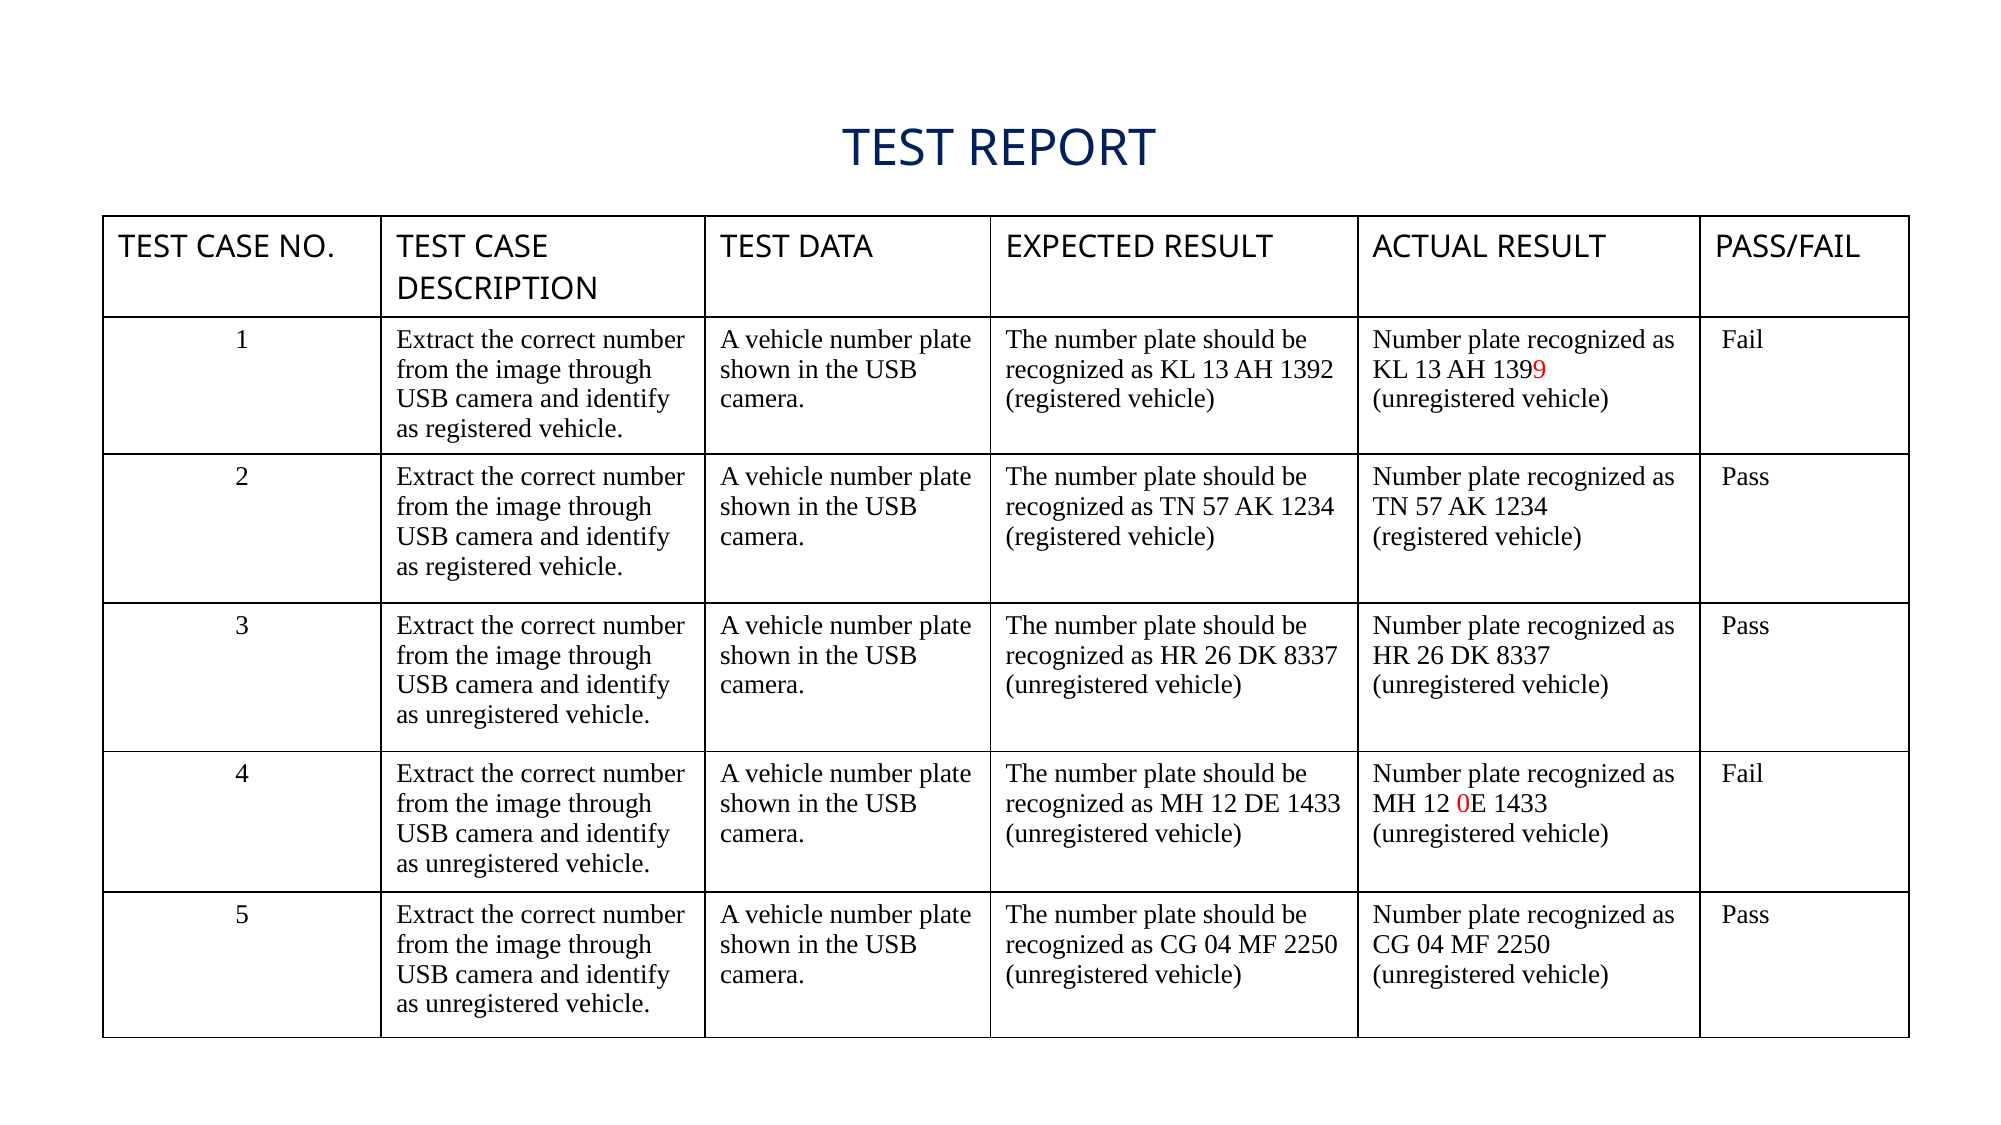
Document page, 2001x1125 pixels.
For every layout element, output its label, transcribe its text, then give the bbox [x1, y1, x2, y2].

table_cell 3 [104, 604, 380, 751]
table_cell Pass [1701, 604, 1908, 751]
table_cell Pass [1701, 455, 1908, 602]
table_cell Number plate recognized as MH 12 0E 1433 (unregistered vehicle) [1359, 752, 1699, 891]
table_header EXPECTED RESULT [991, 217, 1357, 316]
table_cell The number plate should be recognized as HR 26 DK 8337 (unregistered vehicle) [991, 604, 1357, 751]
title TEST REPORT [137, 59, 1863, 185]
table_cell Fail [1701, 752, 1908, 891]
table_cell Extract the correct number from the image through USB camera and identify as unregistered vehicle. [382, 604, 704, 751]
table_header PASS/FAIL [1701, 217, 1908, 316]
table_cell A vehicle number plate shown in the USB camera. [706, 752, 990, 891]
table_cell The number plate should be recognized as MH 12 DE 1433 (unregistered vehicle) [991, 752, 1357, 891]
table_cell 2 [104, 455, 380, 602]
table_cell A vehicle number plate shown in the USB camera. [706, 893, 990, 1037]
table_cell The number plate should be recognized as CG 04 MF 2250 (unregistered vehicle) [991, 893, 1357, 1037]
table_cell A vehicle number plate shown in the USB camera. [706, 318, 990, 453]
table_cell 5 [104, 893, 380, 1037]
table_header TEST CASE DESCRIPTION [382, 217, 704, 316]
table_cell 1 [104, 318, 380, 453]
table_cell Number plate recognized as TN 57 AK 1234 (registered vehicle) [1359, 455, 1699, 602]
table_cell A vehicle number plate shown in the USB camera. [706, 455, 990, 602]
table_cell Number plate recognized as KL 13 AH 1399 (unregistered vehicle) [1359, 318, 1699, 453]
table_cell Extract the correct number from the image through USB camera and identify as registered vehicle. [382, 318, 704, 453]
table_cell Extract the correct number from the image through USB camera and identify as unregistered vehicle. [382, 752, 704, 891]
table_cell A vehicle number plate shown in the USB camera. [706, 604, 990, 751]
table_cell Extract the correct number from the image through USB camera and identify as registered vehicle. [382, 455, 704, 602]
table_cell Number plate recognized as CG 04 MF 2250 (unregistered vehicle) [1359, 893, 1699, 1037]
table_cell Extract the correct number from the image through USB camera and identify as unregistered vehicle. [382, 893, 704, 1037]
table_header TEST CASE NO. [104, 217, 380, 316]
table_cell The number plate should be recognized as TN 57 AK 1234 (registered vehicle) [991, 455, 1357, 602]
table_cell Pass [1701, 893, 1908, 1037]
table_cell Fail [1701, 318, 1908, 453]
table_cell 4 [104, 752, 380, 891]
table_header ACTUAL RESULT [1359, 217, 1699, 316]
table_cell Number plate recognized as HR 26 DK 8337 (unregistered vehicle) [1359, 604, 1699, 751]
table_cell The number plate should be recognized as KL 13 AH 1392 (registered vehicle) [991, 318, 1357, 453]
table_header TEST DATA [706, 217, 990, 316]
